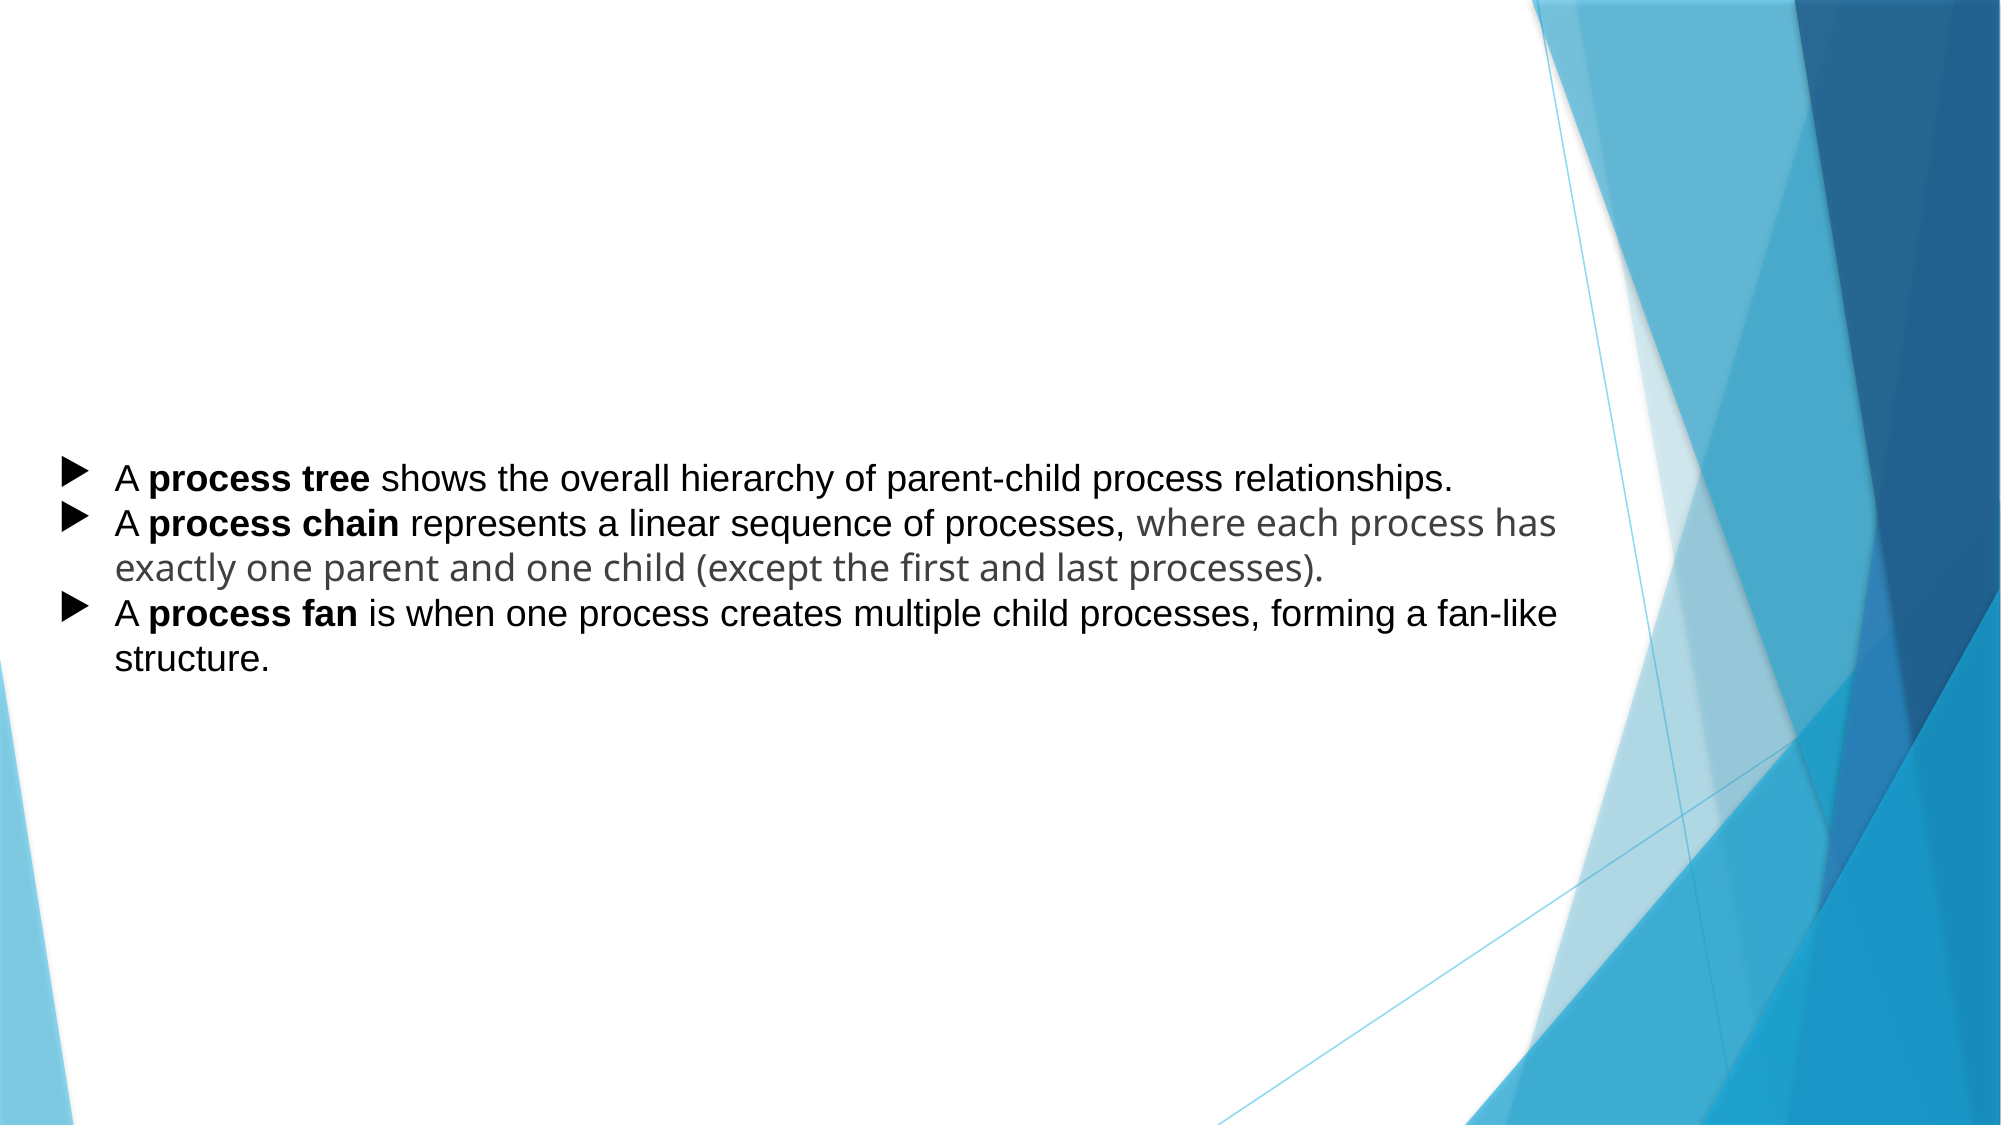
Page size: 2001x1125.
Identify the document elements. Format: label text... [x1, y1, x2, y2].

list A process tree shows the overall hierarchy of parent-child process relationships. A process chain represents a linear sequence of processes, where each process has exactly one parent and one child (except the first and last processes). A process fan is when one process creates multiple child processes, forming a fan-like structure. [43, 217, 1641, 871]
